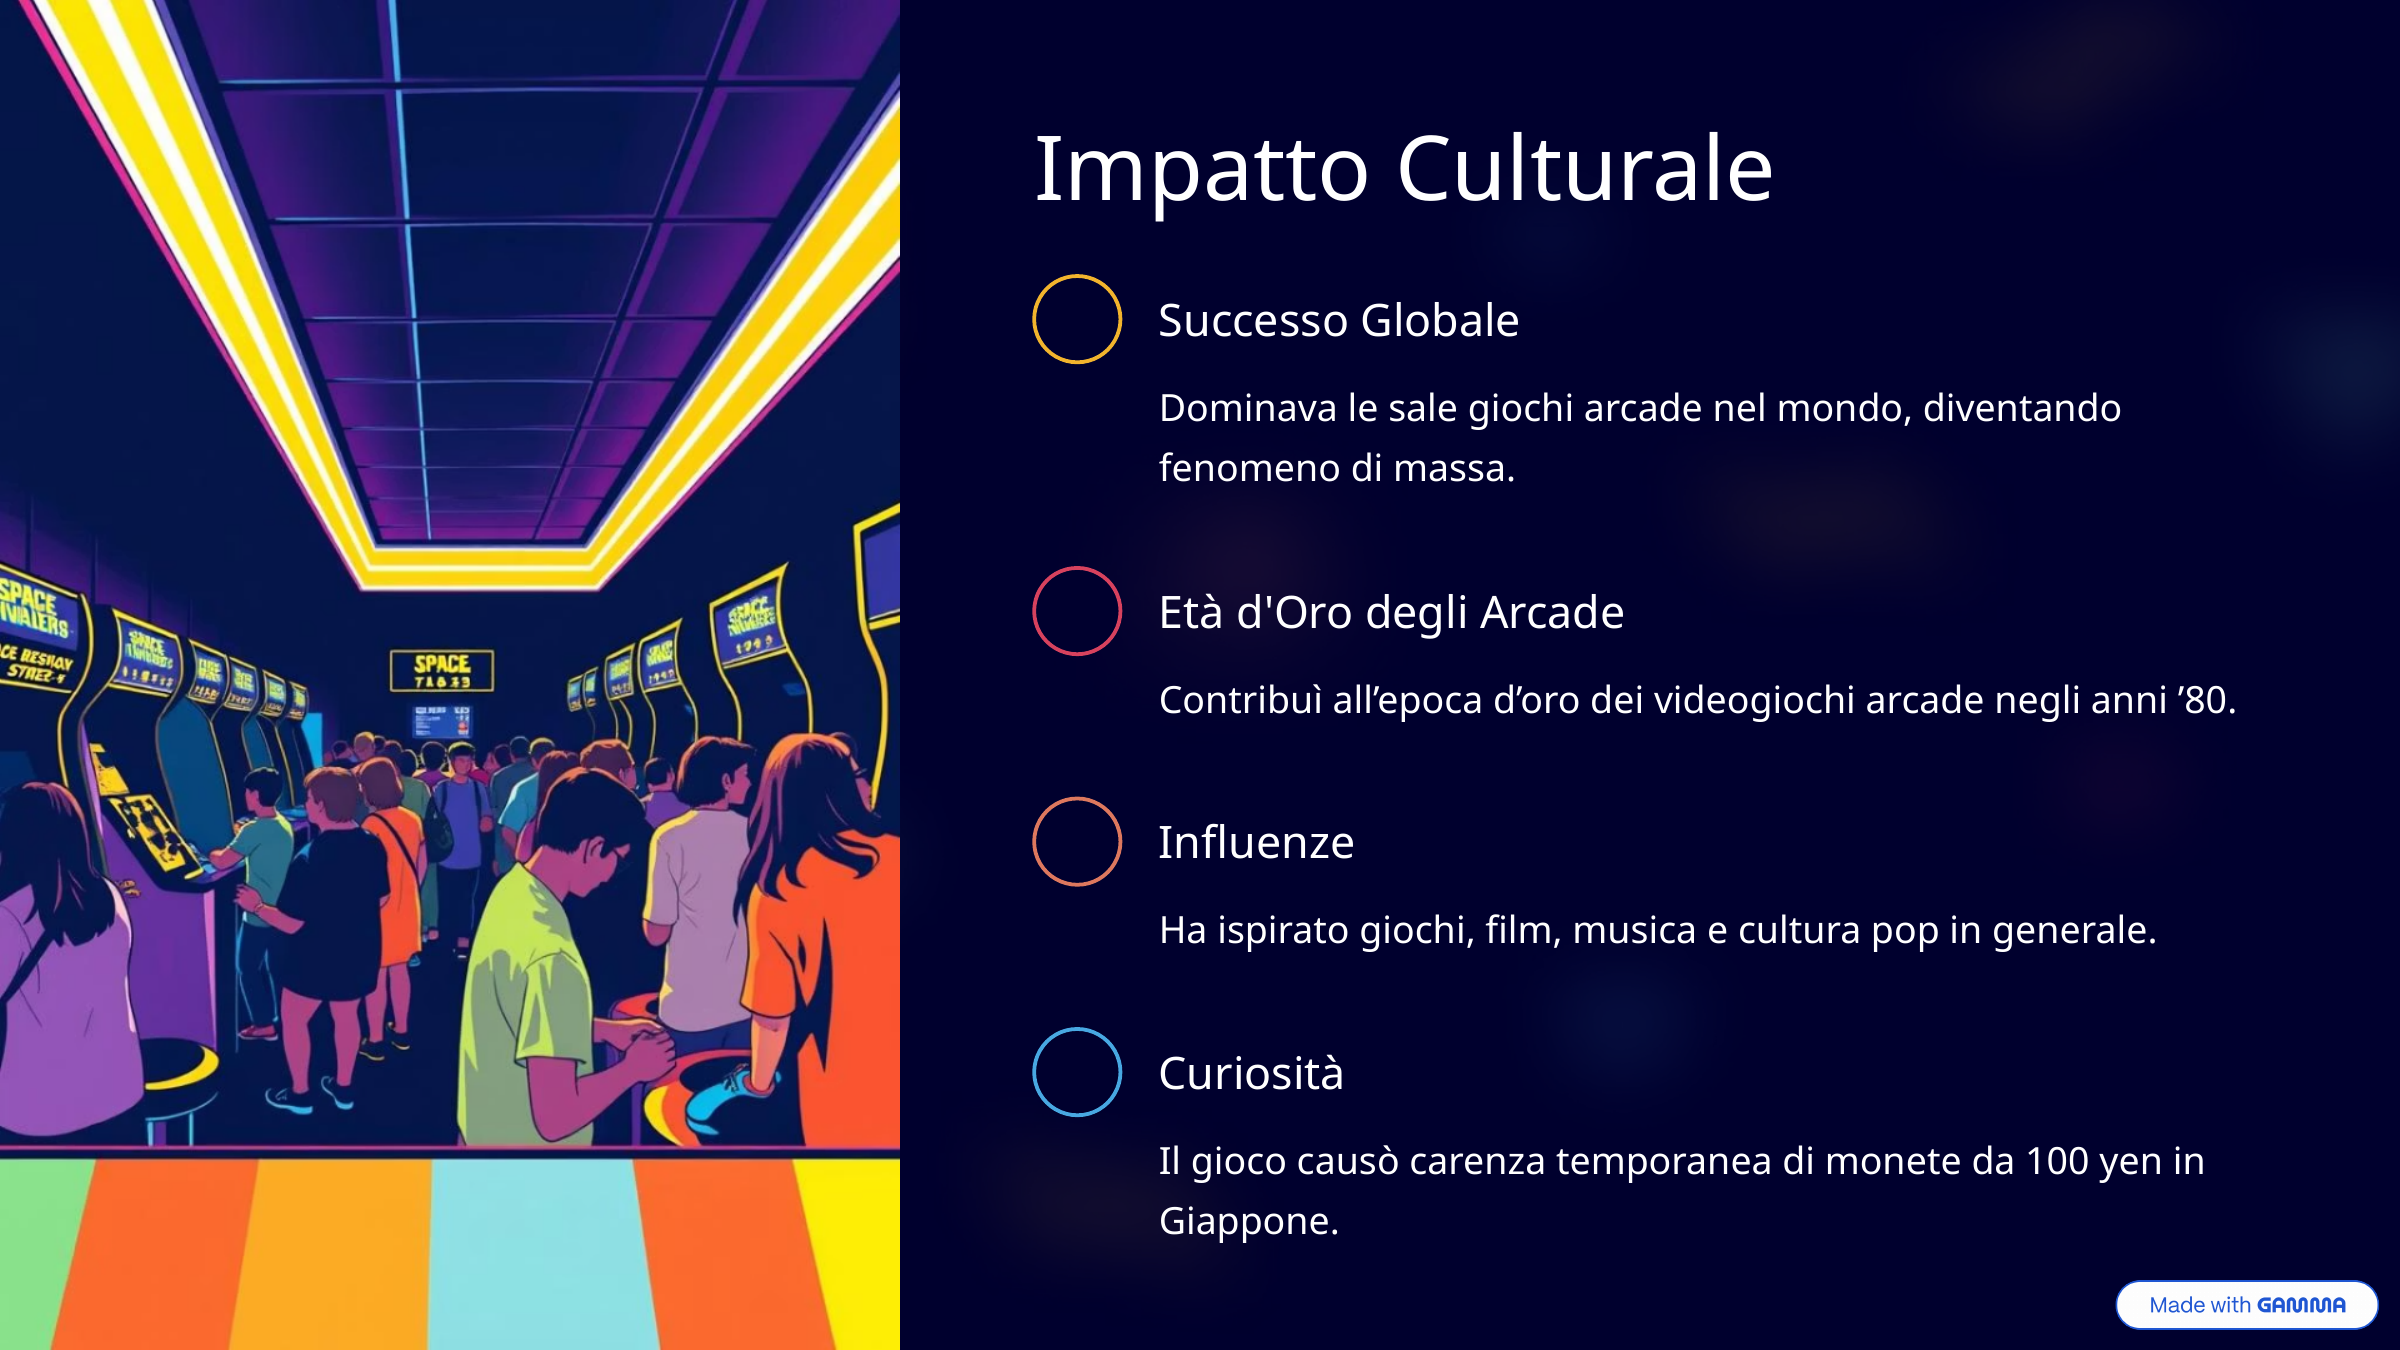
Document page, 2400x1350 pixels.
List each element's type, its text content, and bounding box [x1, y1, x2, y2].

text_box [1034, 1028, 1121, 1116]
text_box Ha ispirato giochi, film, musica e cultura pop in generale. [1158, 890, 2266, 953]
text_box Il gioco causò carenza temporanea di monete da 100 yen in Giappone. [1158, 1121, 2266, 1245]
text_box Età d'Oro degli Arcade [1158, 581, 1624, 638]
text_box Successo Globale [1158, 289, 1610, 346]
picture [0, 0, 900, 1350]
text_box Impatto Culturale [1034, 105, 1937, 219]
picture [2106, 1271, 2389, 1339]
text_box [1034, 798, 1121, 885]
text_box [1034, 276, 1121, 363]
text_box Contribuì all’epoca d’oro dei videogiochi arcade negli anni ’80. [1158, 660, 2266, 722]
text_box Influenze [1158, 811, 1610, 868]
text_box Curiosità [1158, 1042, 1610, 1099]
text_box [1034, 567, 1121, 655]
text_box Dominava le sale giochi arcade nel mondo, diventando fenomeno di massa. [1158, 368, 2266, 492]
